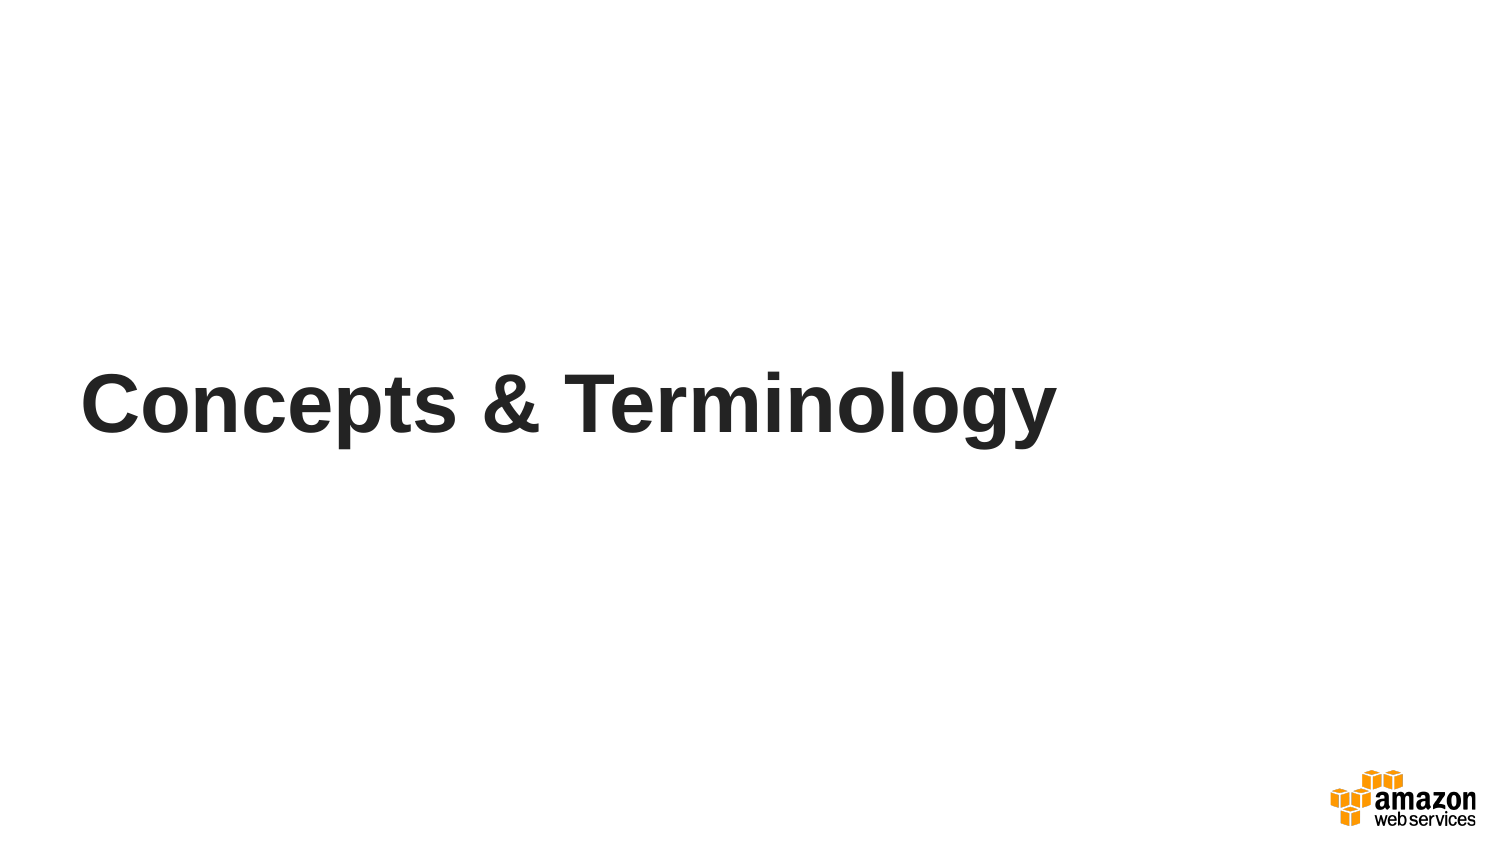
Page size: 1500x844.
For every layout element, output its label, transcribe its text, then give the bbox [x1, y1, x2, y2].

title Concepts & Terminology [65, 322, 1341, 476]
